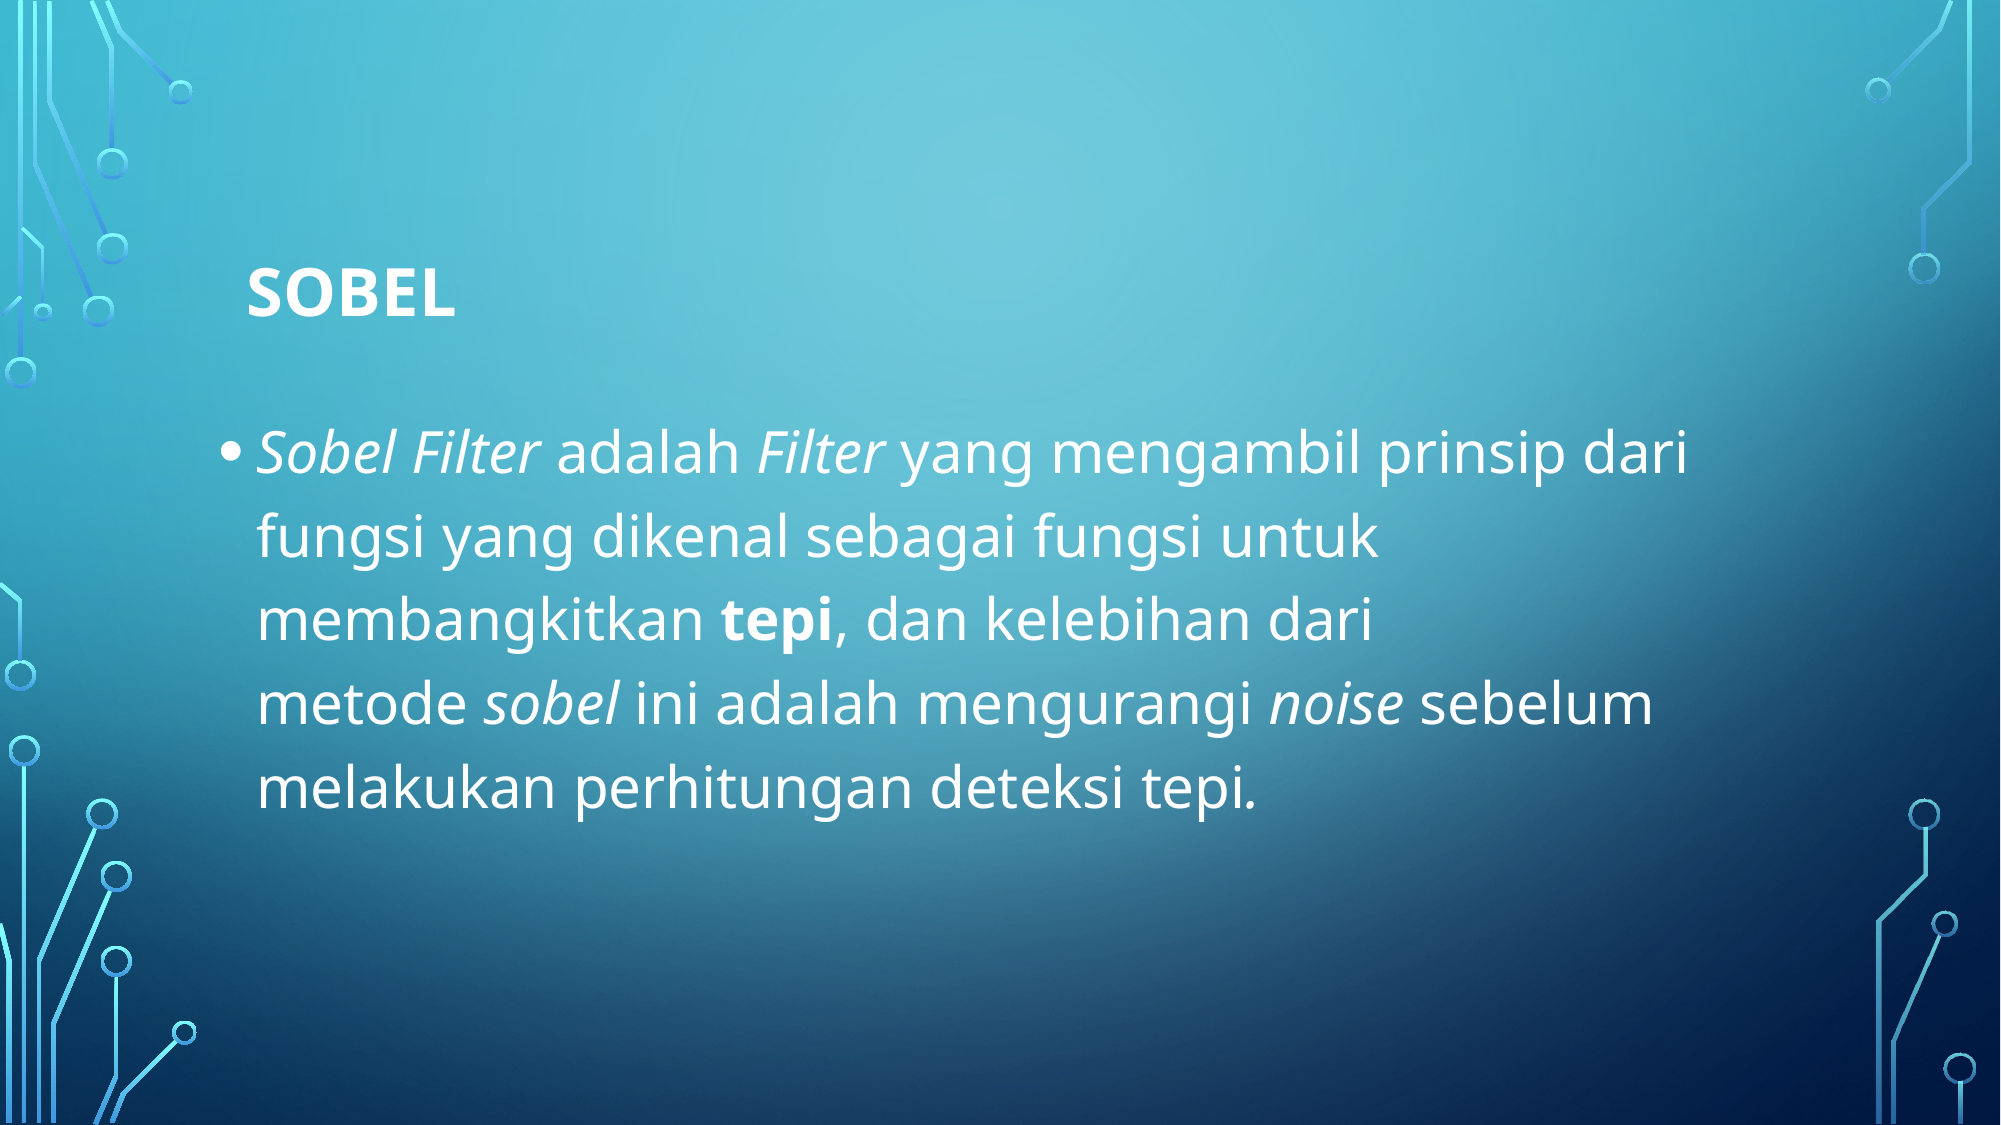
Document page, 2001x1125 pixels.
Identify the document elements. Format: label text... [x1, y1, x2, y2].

list Sobel Filter adalah Filter yang mengambil prinsip dari fungsi yang dikenal sebagai fungsi untuk membangkitkan tepi, dan kelebihan dari metode sobel ini adalah mengurangi noise sebelum melakukan perhitungan deteksi tepi. [203, 393, 1829, 975]
text_box SOBEL [232, 242, 611, 338]
